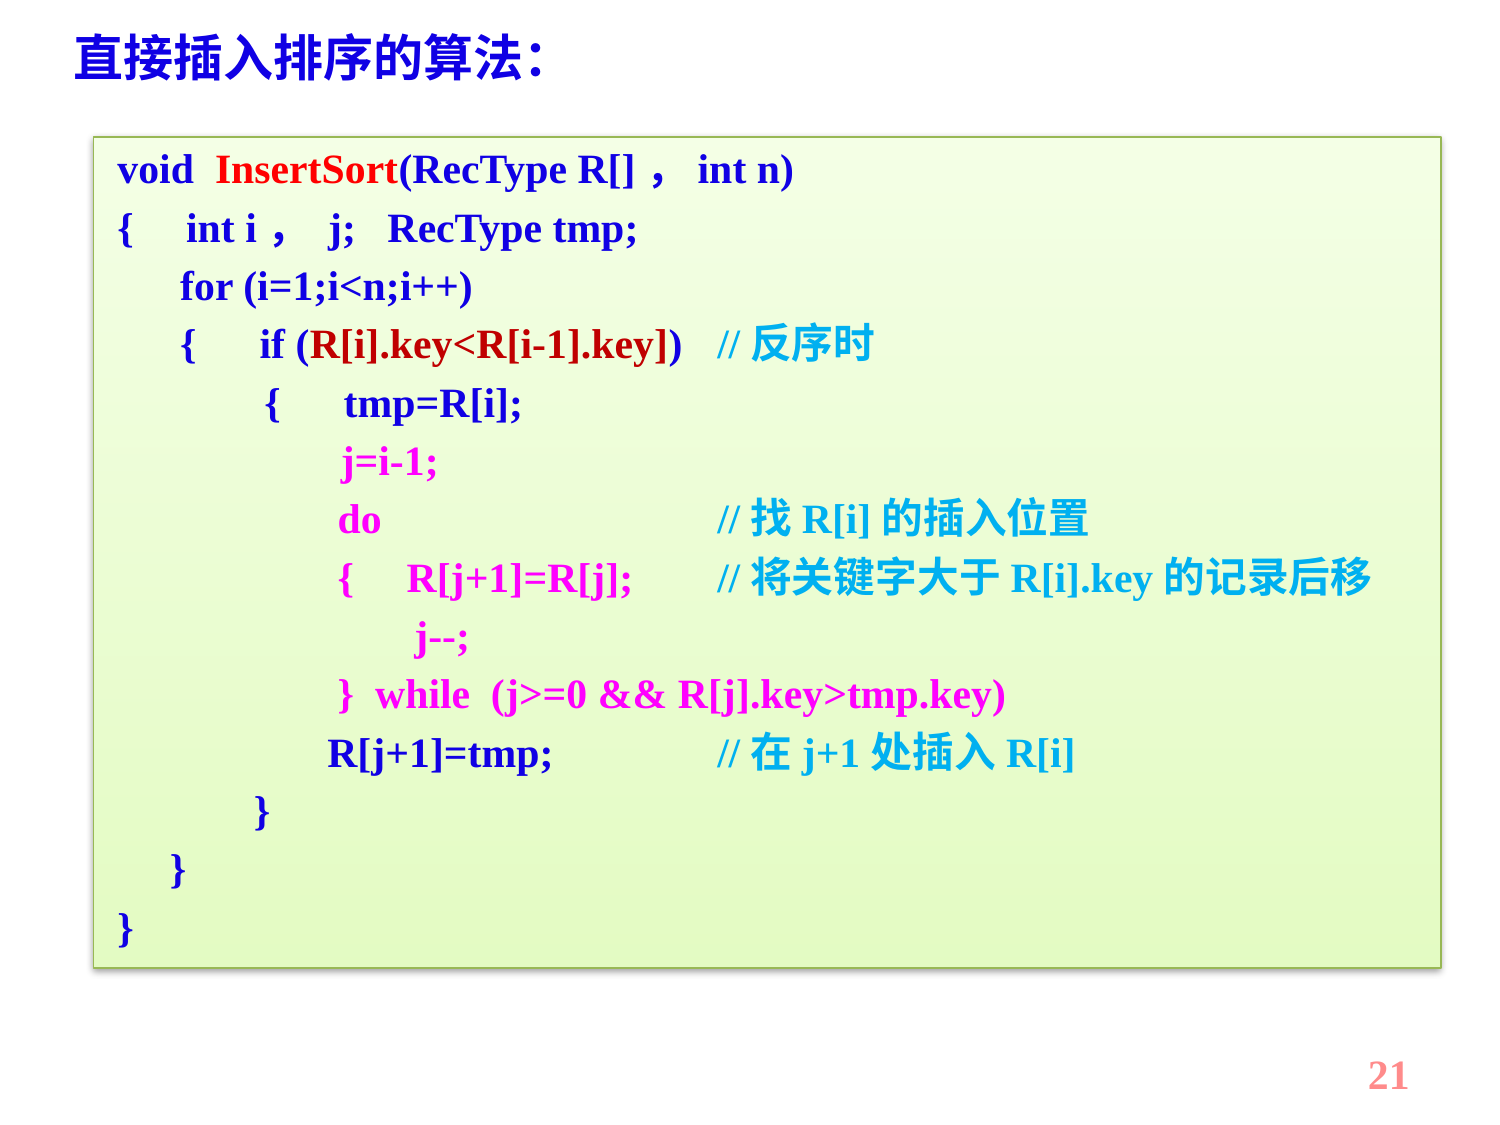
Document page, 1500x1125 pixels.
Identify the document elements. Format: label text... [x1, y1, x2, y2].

text_box void InsertSort(RecType R[]，int n) { int i， j; RecType tmp; for (i=1;i<n;i++) { if (R[i].key<R[i-1].key]) //反序时 { tmp=R[i]; j=i-1; do //找R[i]的插入位置 { R[j+1]=R[j]; //将关键字大于R[i].key的记录后移 j--; } while (j>=0 && R[j].key>tmp.key) R[j+1]=tmp; //在j+1处插入R[i] } } } [93, 136, 1442, 969]
slide_number 21 [1074, 1042, 1425, 1103]
text_box 直接插入排序的算法： [58, 18, 703, 94]
